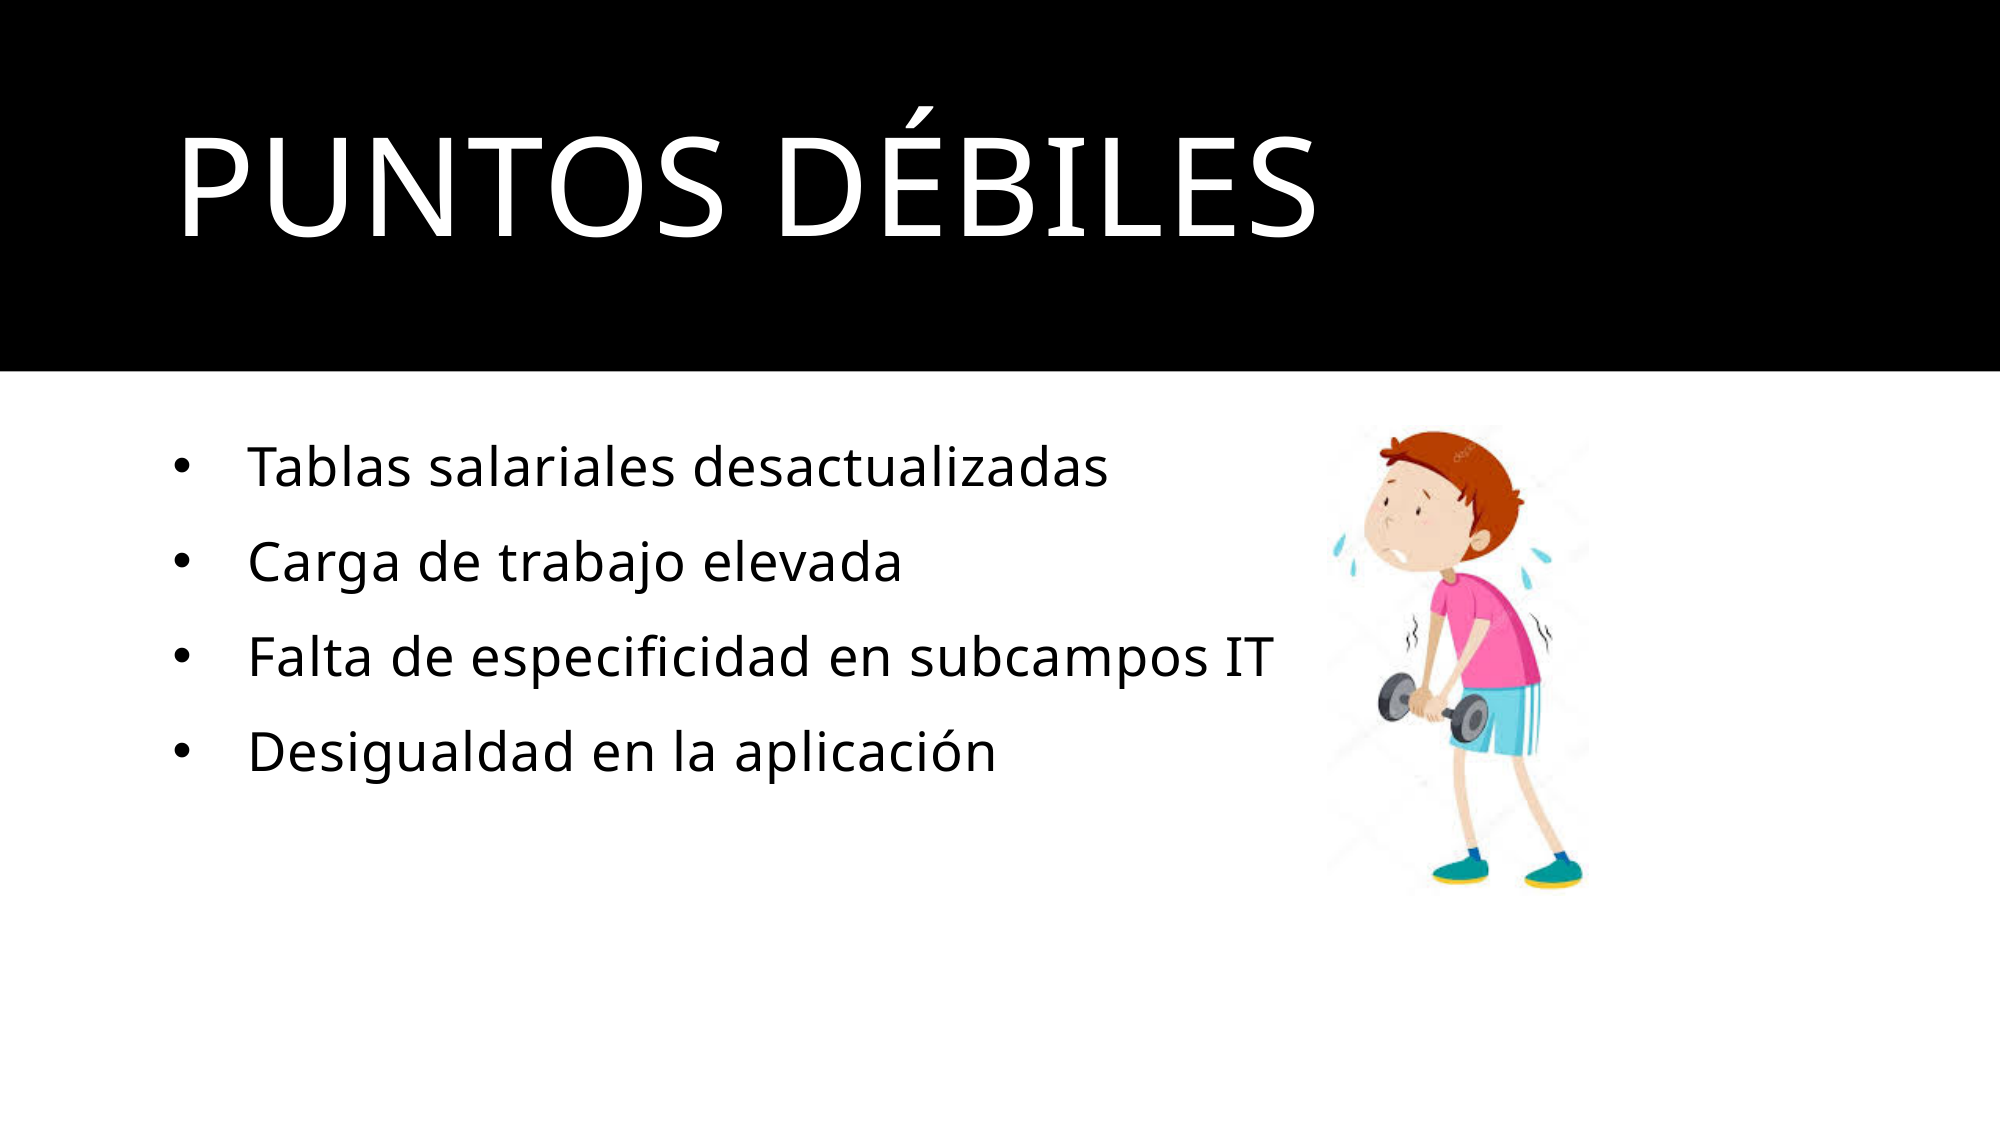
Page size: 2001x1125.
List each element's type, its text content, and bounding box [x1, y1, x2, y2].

picture [1327, 425, 1589, 896]
list Tablas salariales desactualizadas Carga de trabajo elevada Falta de especificidad en subcampos IT Desigualdad en la aplicación [157, 424, 1842, 1014]
title Puntos Débiles [157, 52, 1842, 332]
